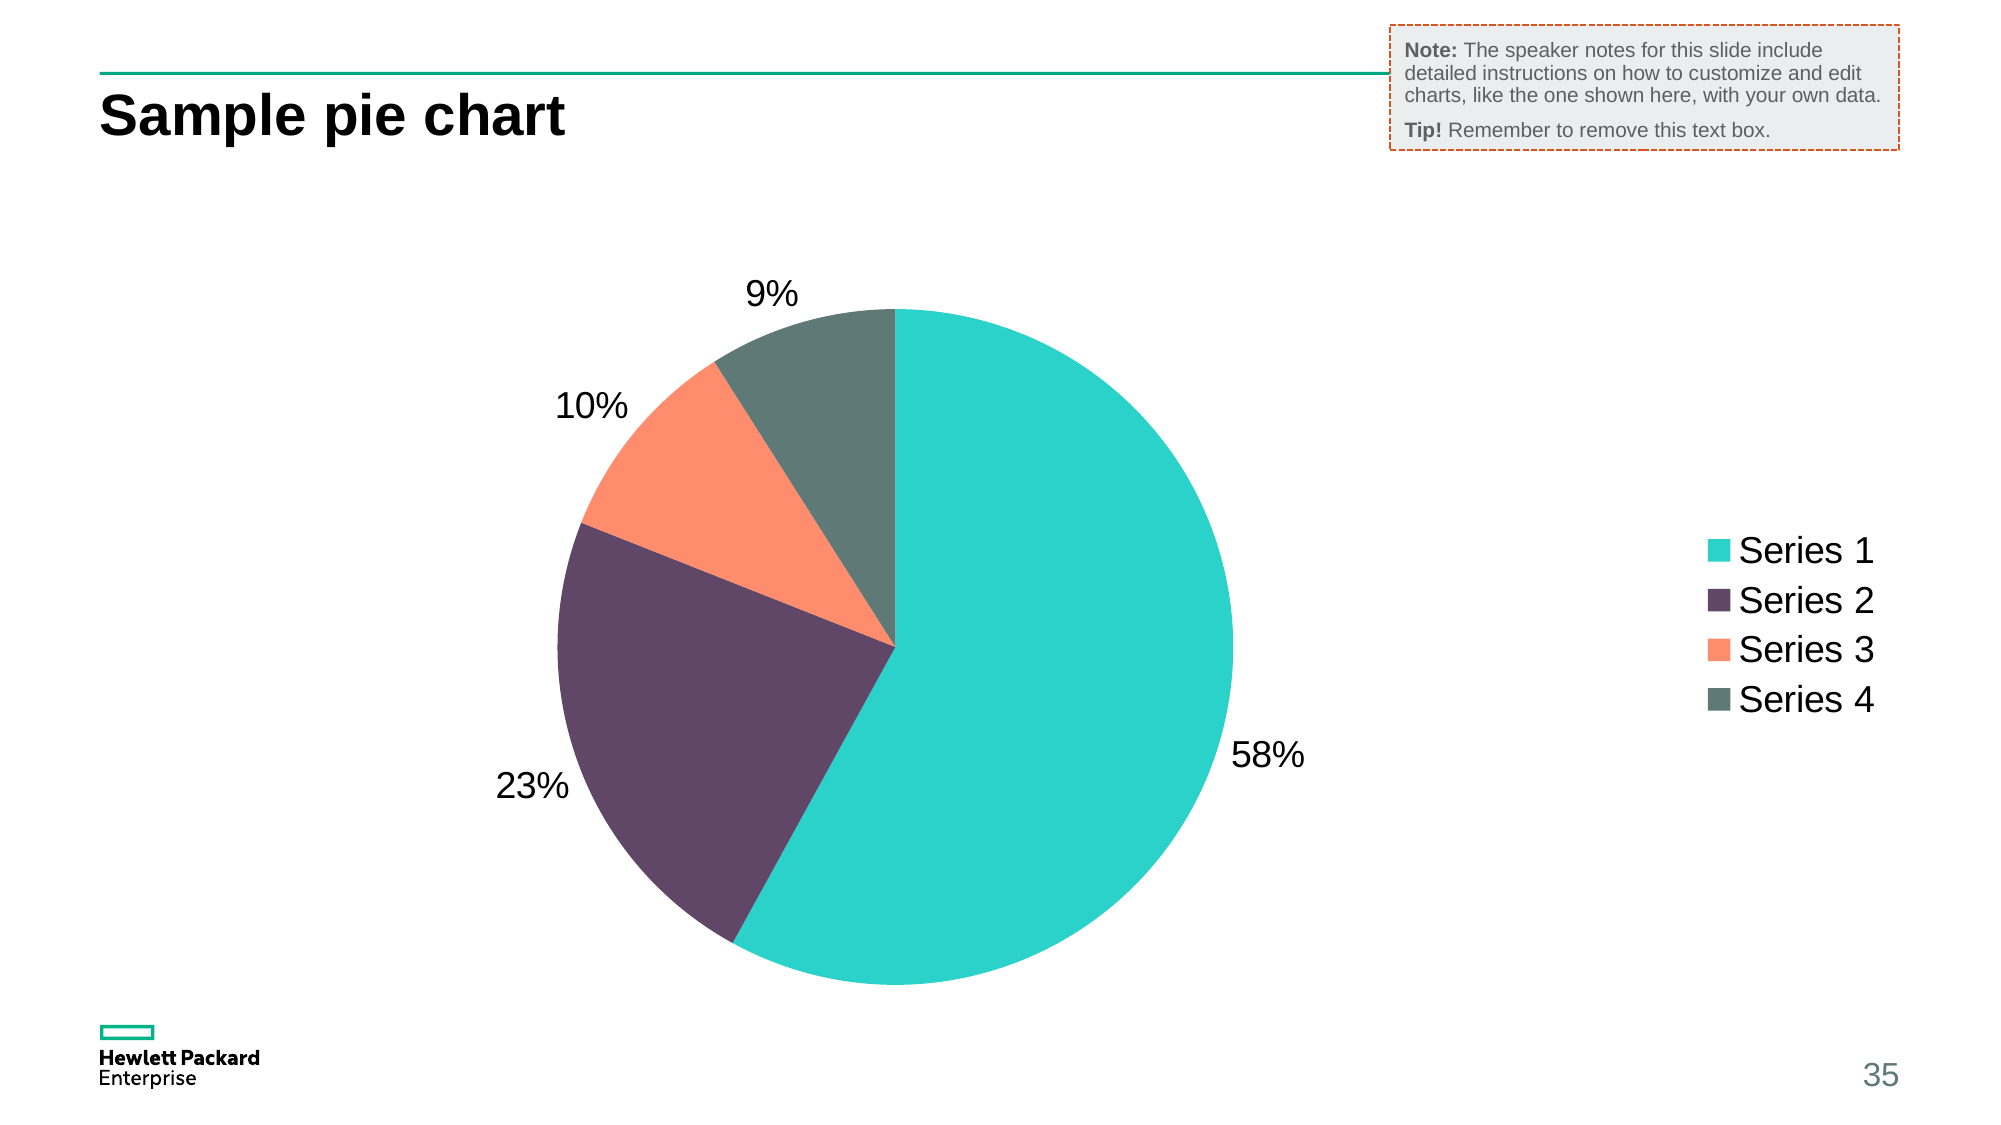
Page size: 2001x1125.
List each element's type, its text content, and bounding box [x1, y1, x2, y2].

slide_number 35 [1812, 1054, 1900, 1093]
title Sample pie chart [99, 85, 1900, 225]
chart [99, 249, 1900, 1000]
text_box Note: The speaker notes for this slide include detailed instructions on how to customize and edit charts, like the one shown here, with your own data. Tip! Remember to remove this text box. [1389, 24, 1900, 150]
